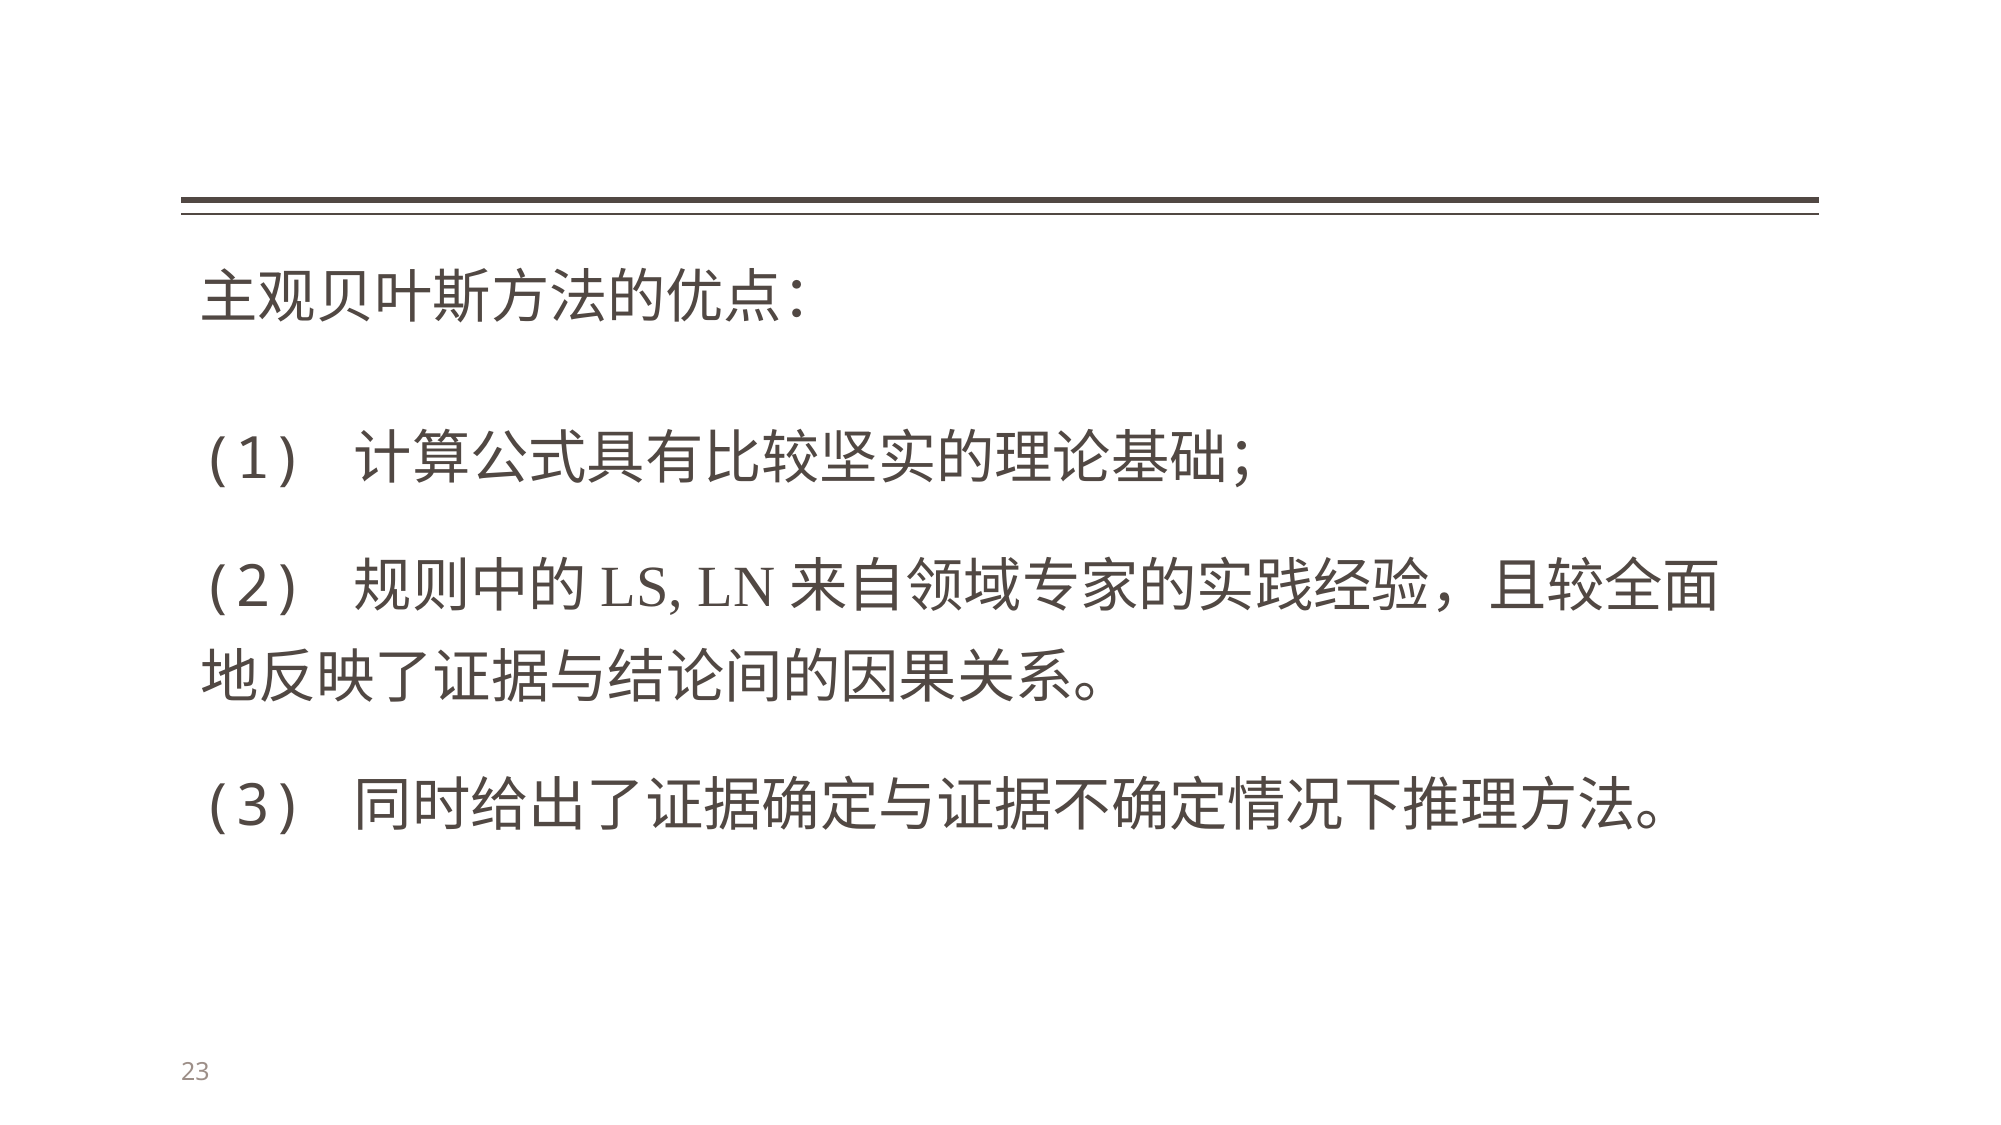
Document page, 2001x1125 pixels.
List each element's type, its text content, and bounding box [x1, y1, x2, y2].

list (1) 计算公式具有比较坚实的理论基础； (2) 规则中的LS, LN来自领域专家的实践经验，且较全面地反映了证据与结论间的因果关系。 (3) 同时给出了证据确定与证据不确定情况下推理方法。 [199, 391, 1754, 1026]
title 主观贝叶斯方法的优点： [199, 212, 1650, 338]
slide_number 23 [181, 1042, 482, 1103]
